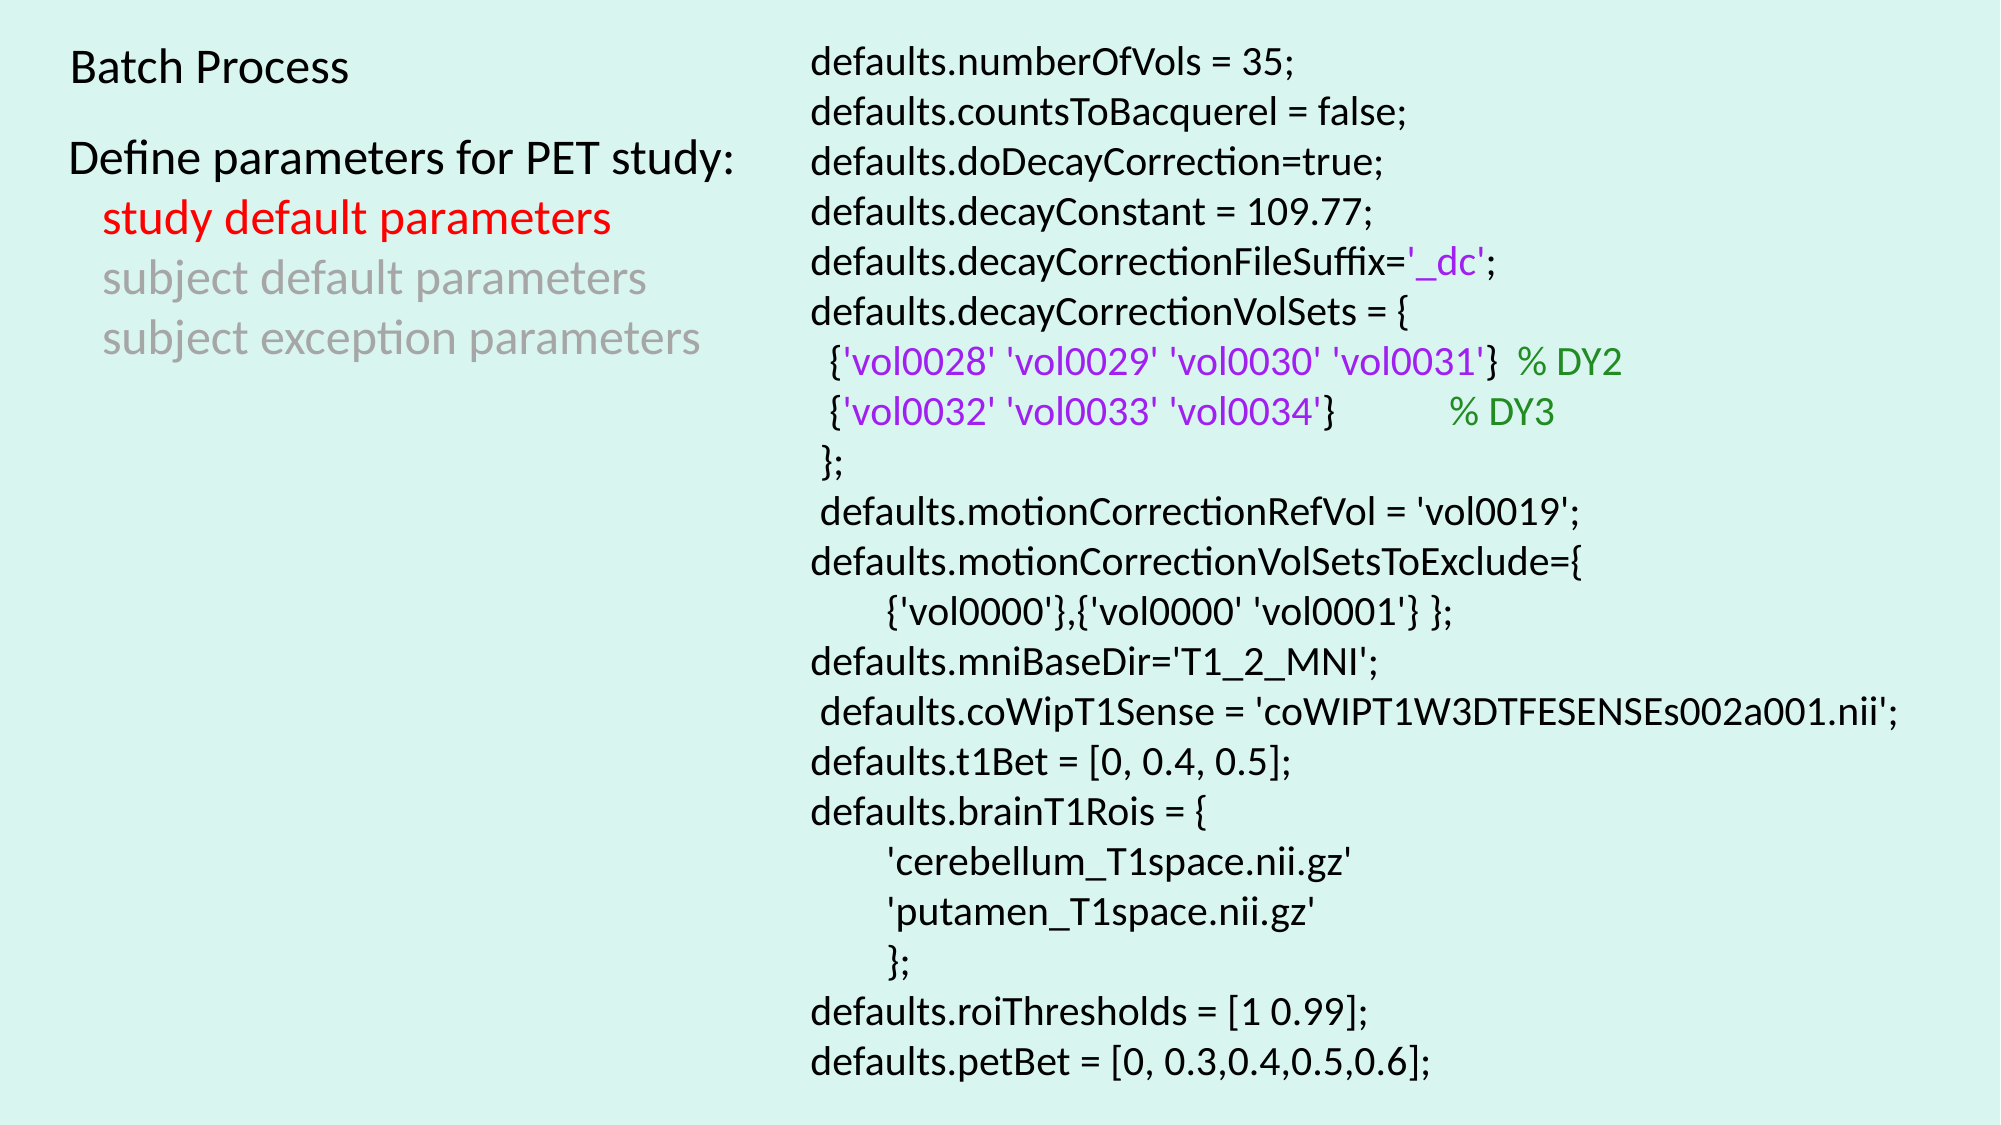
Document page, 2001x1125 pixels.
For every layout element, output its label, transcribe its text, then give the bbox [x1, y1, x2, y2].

text_box defaults.numberOfVols = 35; defaults.countsToBacquerel = false; defaults.doDecayCorrection=true; defaults.decayConstant = 109.77; defaults.decayCorrectionFileSuffix='_dc'; defaults.decayCorrectionVolSets = { {'vol0028' 'vol0029' 'vol0030' 'vol0031'} % DY2 {'vol0032' 'vol0033' 'vol0034'} % DY3 }; defaults.motionCorrectionRefVol = 'vol0019'; defaults.motionCorrectionVolSetsToExclude={ {'vol0000'},{'vol0000' 'vol0001'} }; defaults.mniBaseDir='T1_2_MNI'; defaults.coWipT1Sense = 'coWIPT1W3DTFESENSEs002a001.nii'; defaults.t1Bet = [0, 0.4, 0.5]; defaults.brainT1Rois = { 'cerebellum_T1space.nii.gz' 'putamen_T1space.nii.gz' }; defaults.roiThresholds = [1 0.99]; defaults.petBet = [0, 0.3,0.4,0.5,0.6]; [795, 26, 1977, 1092]
text_box Define parameters for PET study: study default parameters subject default parameters subject exception parameters [53, 117, 776, 372]
text_box Batch Process [54, 26, 365, 101]
